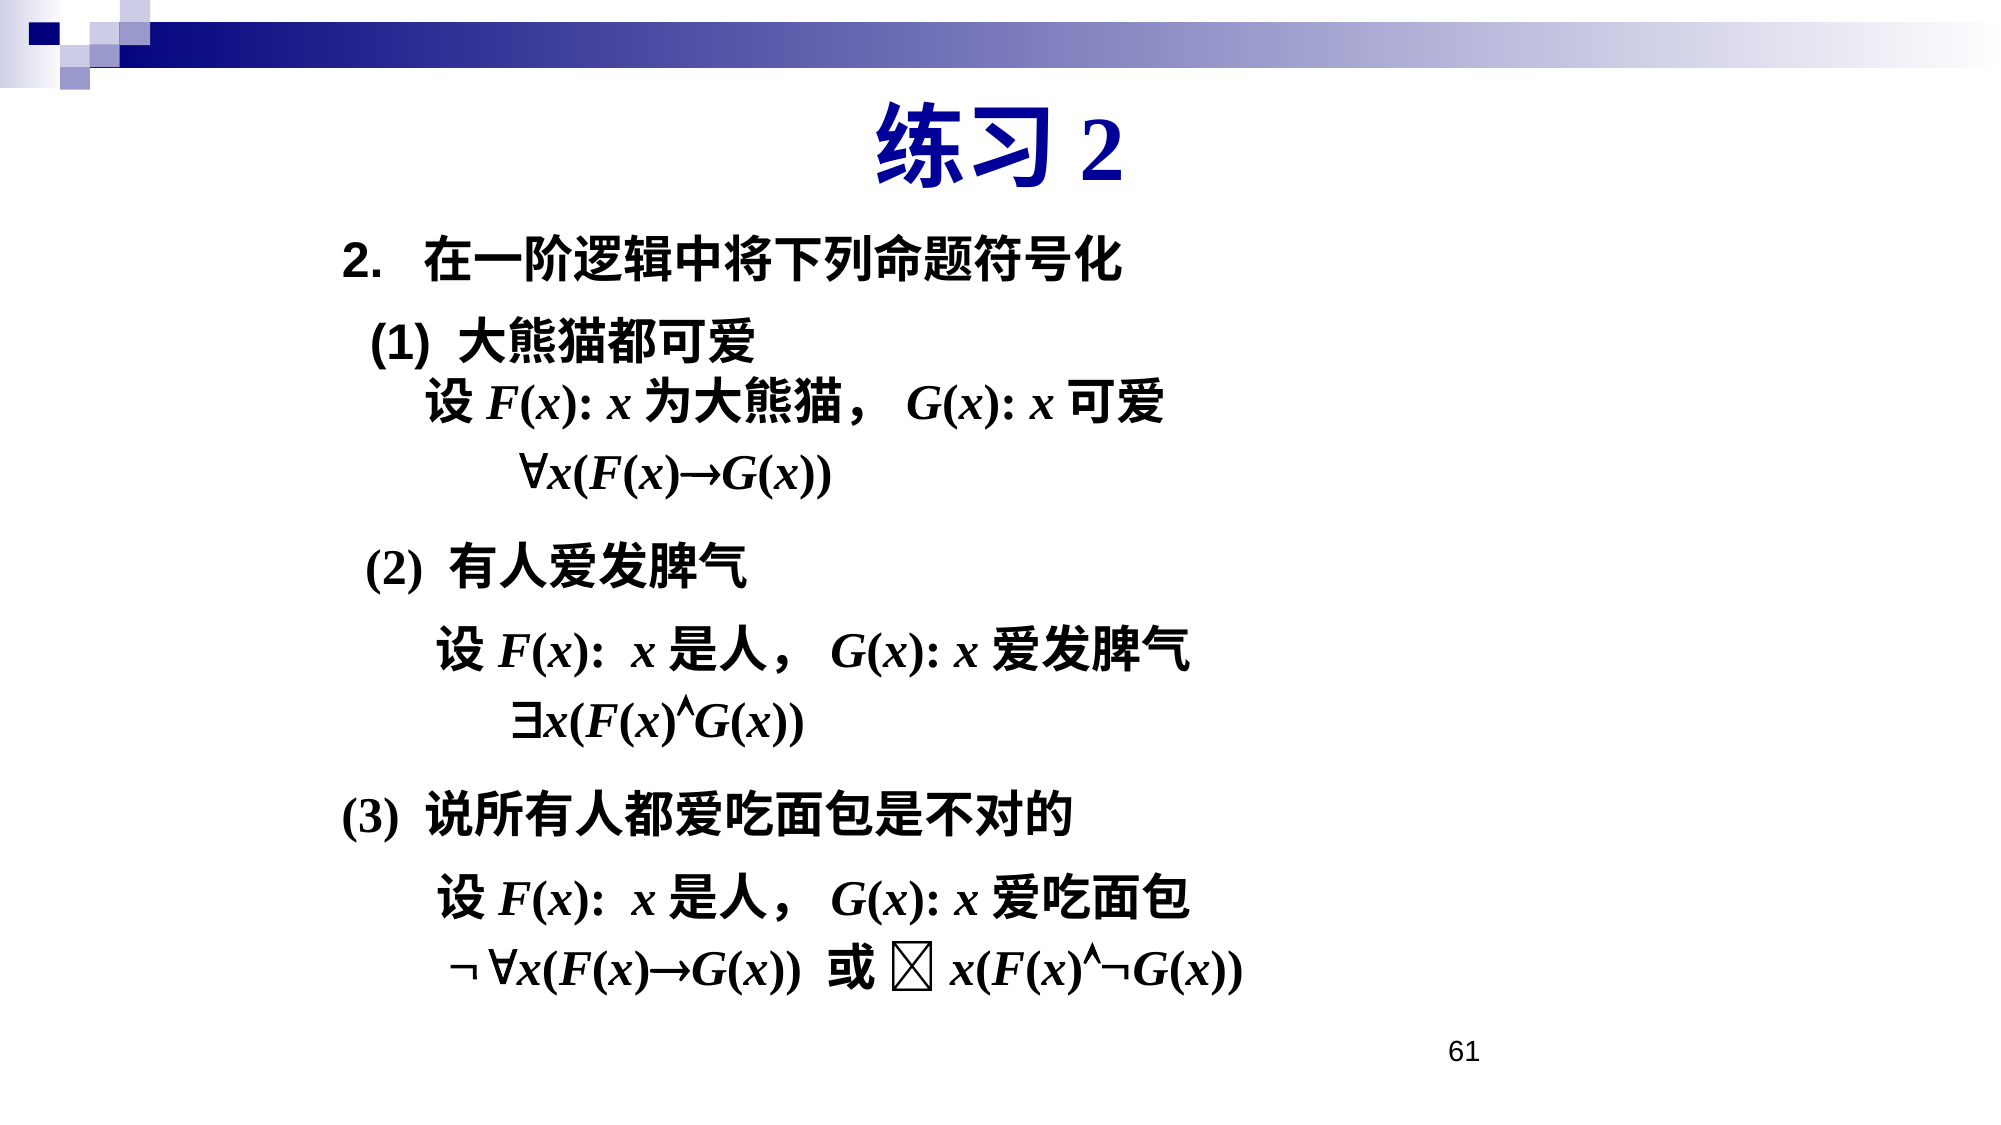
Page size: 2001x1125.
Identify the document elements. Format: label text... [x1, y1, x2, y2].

text_box (3) 说所有人都爱吃面包是不对的 [326, 774, 1177, 870]
text_box 设F(x): x是人，G(x): x爱发脾气 x(F(x)G(x)) [421, 609, 1355, 755]
title 练习2 [99, 75, 1900, 213]
text_box 设F(x): x是人，G(x): x爱吃面包 x(F(x)G(x)) 或 x(F(x)G(x)) [421, 857, 1379, 1003]
text_box (2) 有人爱发脾气 [350, 527, 1201, 610]
slide_number 61 [1433, 1024, 1900, 1103]
text_box 设F(x): x为大熊猫，G(x): x可爱 x(F(x)G(x)) [409, 361, 1331, 507]
list 2. 在一阶逻辑中将下列命题符号化 (1) 大熊猫都可爱 [326, 208, 1178, 386]
